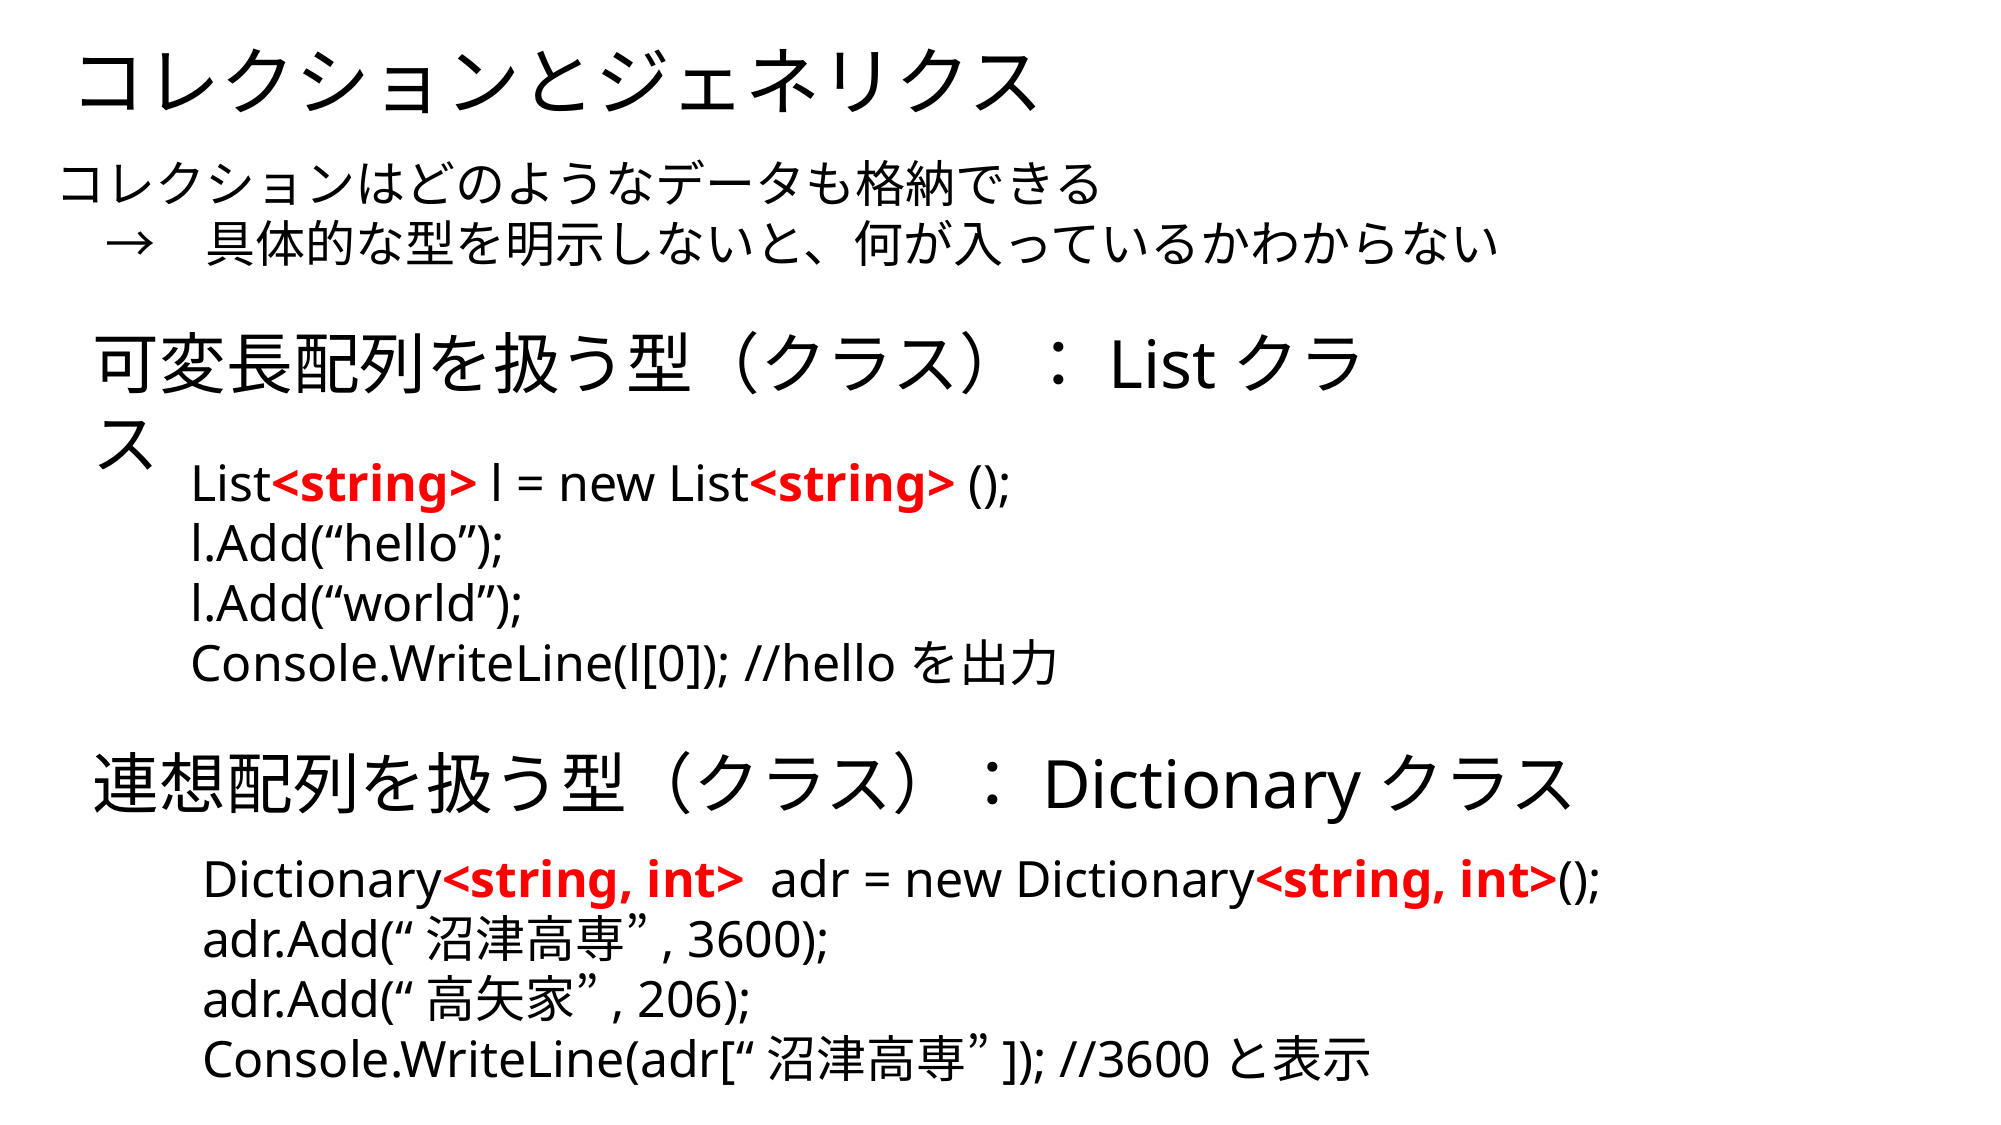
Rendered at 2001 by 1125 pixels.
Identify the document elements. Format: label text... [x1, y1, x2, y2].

text_box Dictionary<string, int> adr = new Dictionary<string, int>(); adr.Add(“沼津高専”, 3600); adr.Add(“高矢家”, 206); Console.WriteLine(adr[“沼津高専”]); //3600と表示 [187, 840, 1755, 1096]
text_box 可変長配列を扱う型（クラス）：Listクラス [78, 314, 1443, 489]
text_box List<string> l = new List<string> (); l.Add(“hello”); l.Add(“world”); Console.WriteLine(l[0]); //helloを出力 [175, 443, 1345, 699]
text_box コレクションはどのようなデータも格納できる → 具体的な型を明示しないと、何が入っているかわからない [40, 145, 1702, 280]
text_box 連想配列を扱う型（クラス）：Dictionaryクラス [78, 734, 1760, 830]
text_box コレクションとジェネリクス [55, 26, 1376, 132]
